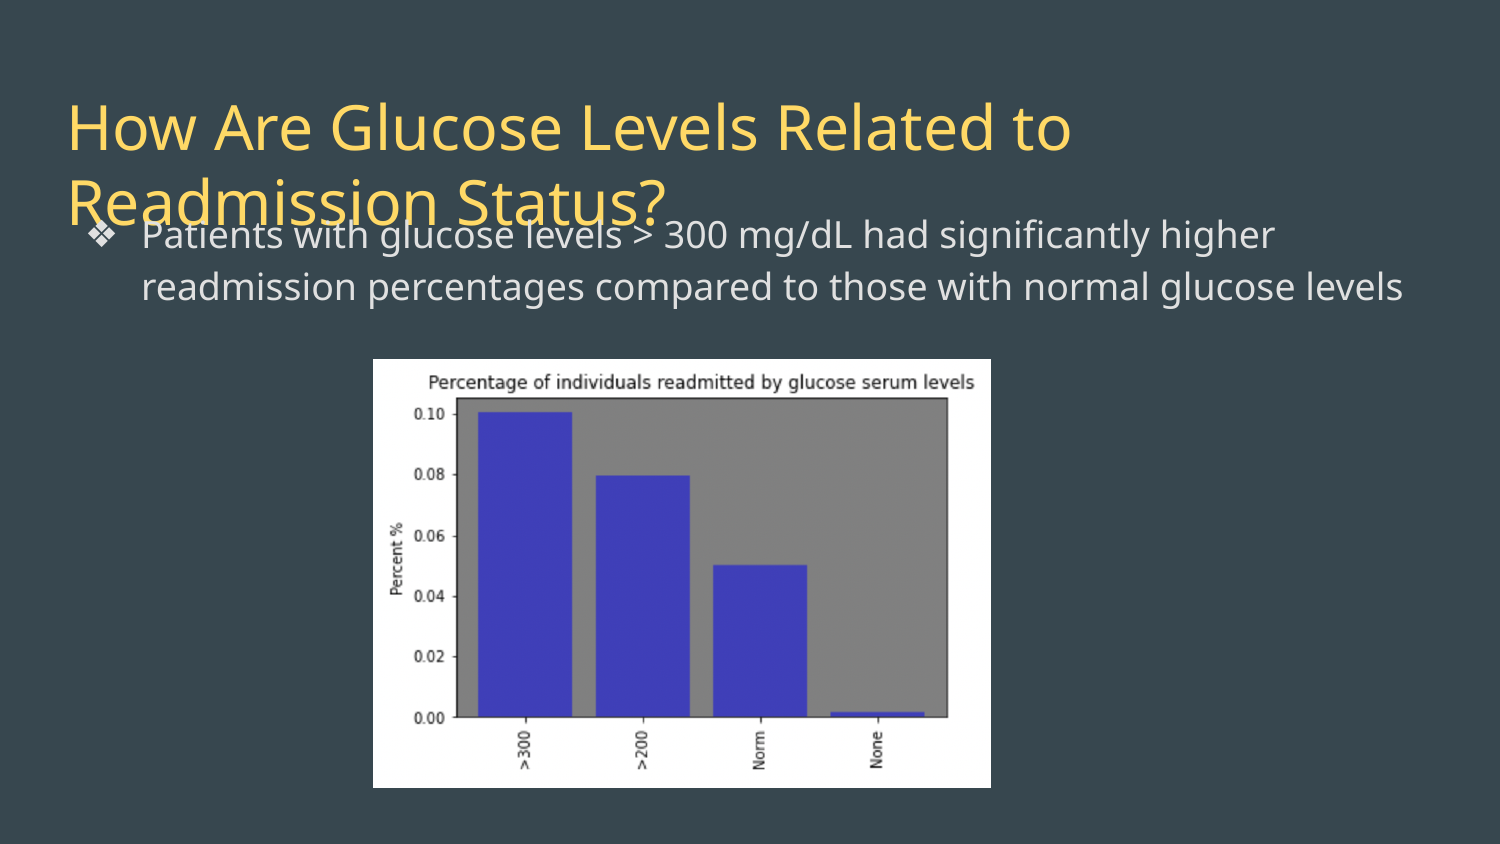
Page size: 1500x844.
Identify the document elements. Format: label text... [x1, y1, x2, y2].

picture [373, 359, 991, 789]
list Patients with glucose levels > 300 mg/dL had significantly higher readmission percentages compared to those with normal glucose levels [51, 189, 1449, 694]
title How Are Glucose Levels Related to Readmission Status? [51, 72, 1449, 167]
